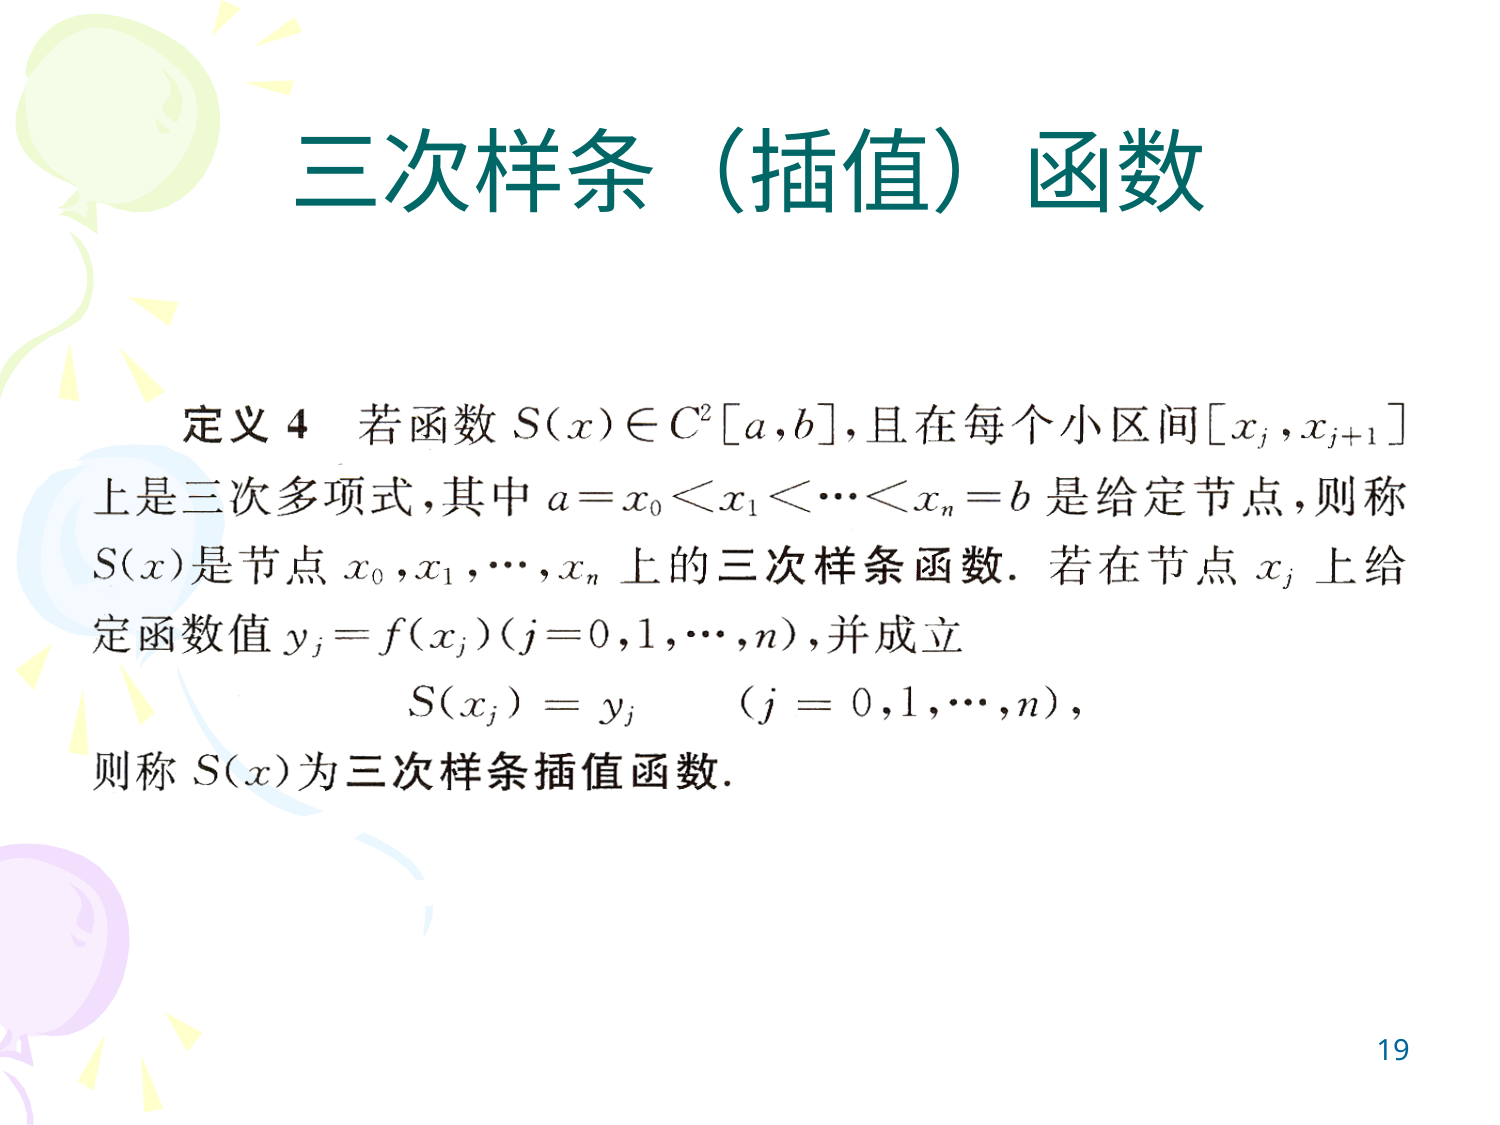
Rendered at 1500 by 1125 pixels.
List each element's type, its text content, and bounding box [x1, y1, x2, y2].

slide_number 19 [1074, 1023, 1426, 1100]
title 三次样条（插值）函数 [72, 16, 1426, 233]
picture [74, 387, 1426, 819]
